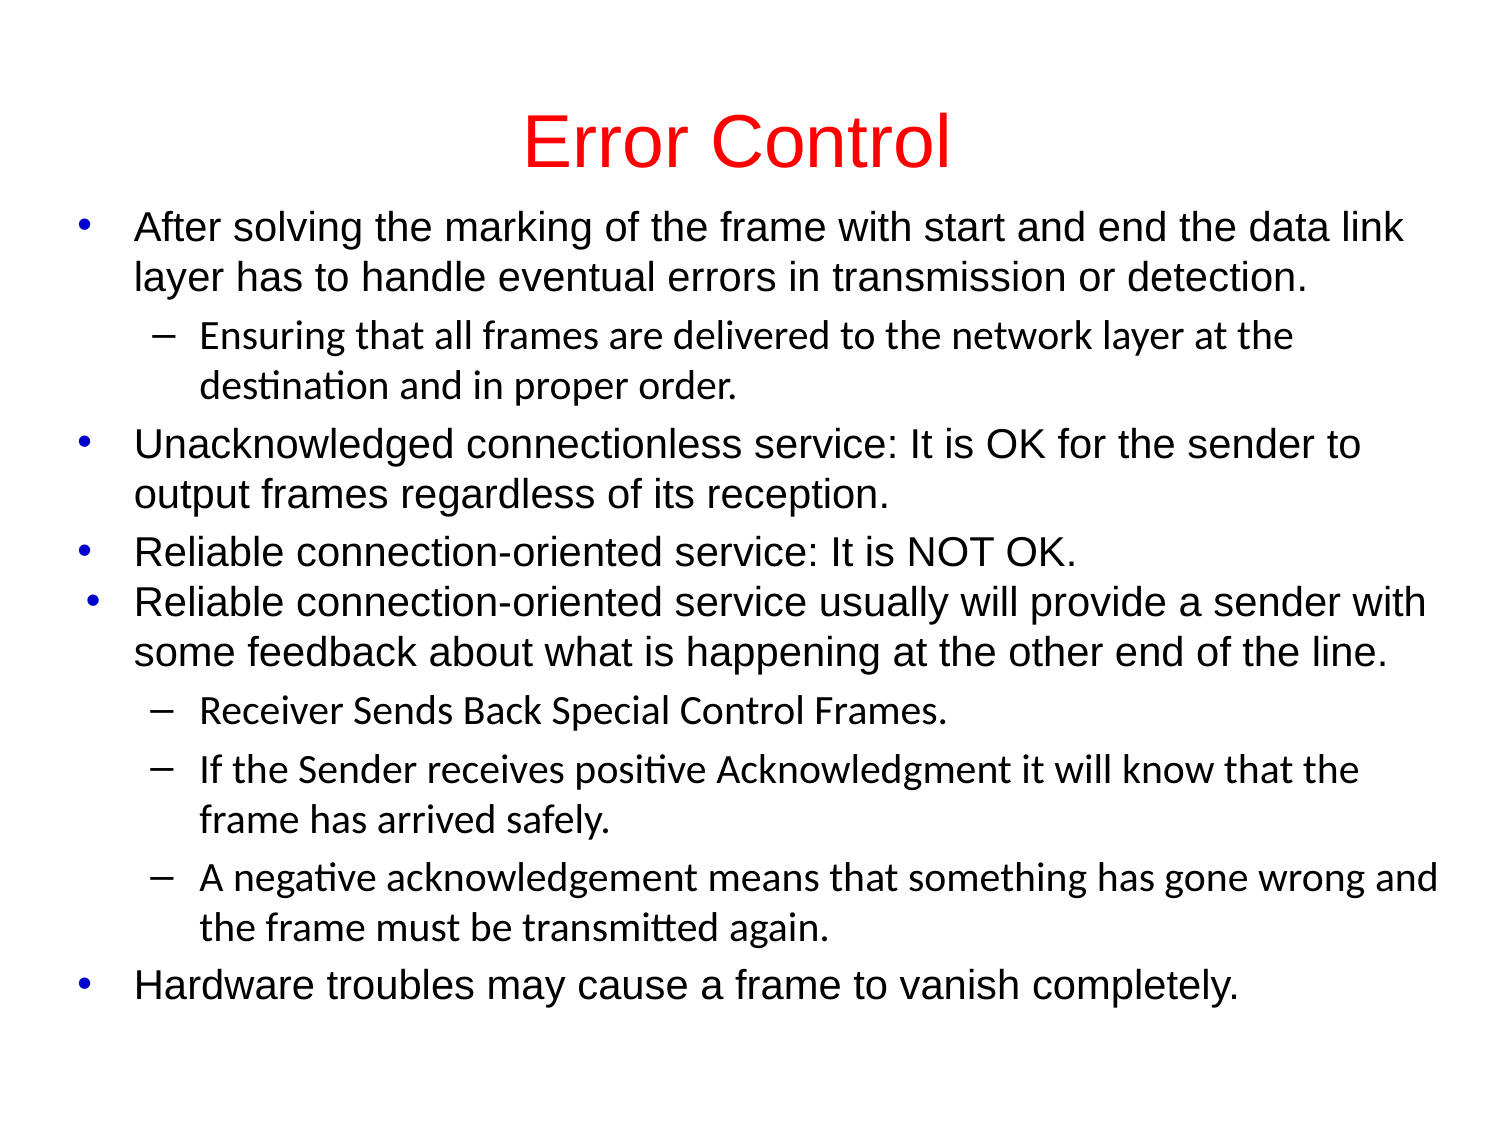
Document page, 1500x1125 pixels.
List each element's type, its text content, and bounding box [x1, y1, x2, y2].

title Error Control [62, 50, 1413, 192]
list After solving the marking of the frame with start and end the data link layer has to handle eventual errors in transmission or detection. Ensuring that all frames are delivered to the network layer at the destination and in proper order. Unacknowledged connectionless service: It is OK for the sender to output frames regardless of its reception. Reliable connection-oriented service: It is NOT OK. Reliable connection-oriented service usually will provide a sender with some feedback about what is happening at the other end of the line. Receiver Sends Back Special Control Frames. If the Sender receives positive Acknowledgment it will know that the frame has arrived safely. A negative acknowledgement means that something has gone wrong and the frame must be transmitted again. Hardware troubles may cause a frame to vanish completely. [62, 192, 1464, 1085]
